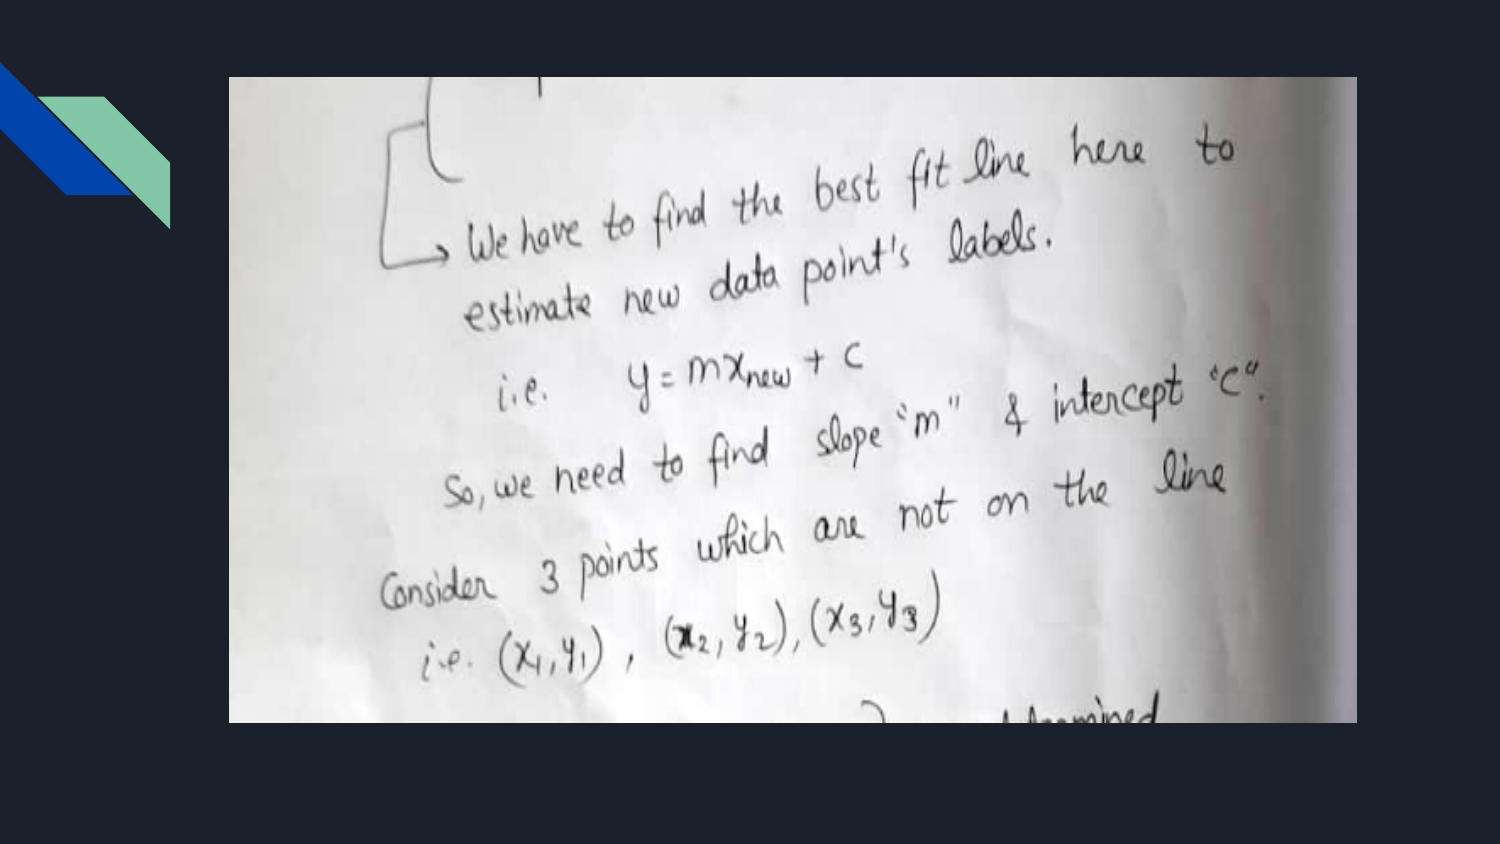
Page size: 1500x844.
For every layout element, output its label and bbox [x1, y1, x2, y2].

picture [229, 77, 1357, 724]
